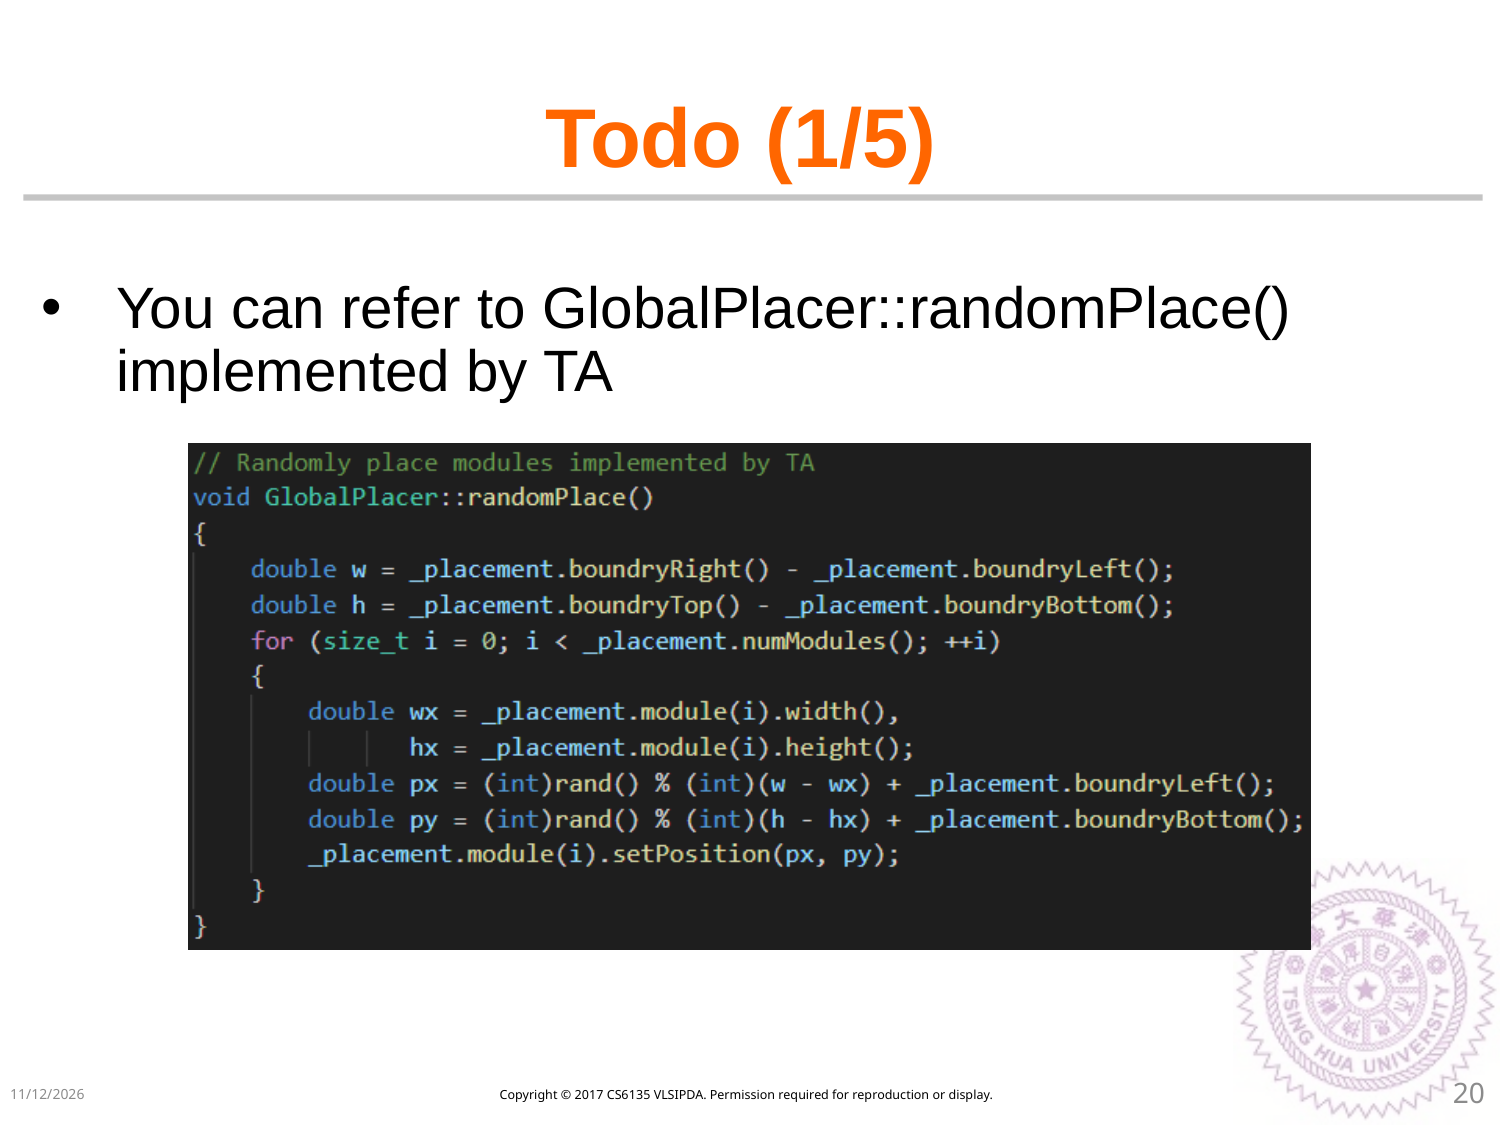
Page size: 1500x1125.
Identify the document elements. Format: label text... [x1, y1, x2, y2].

picture [188, 443, 1311, 950]
title Todo (1/5) [26, 20, 1456, 194]
slide_number 20 [1162, 1065, 1500, 1125]
list You can refer to GlobalPlacer::randomPlace() implemented by TA [26, 270, 1456, 1061]
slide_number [0, 1065, 332, 1125]
footer Copyright © 2017 CS6135 VLSIPDA. Permission required for reproduction or display. [332, 1060, 1163, 1125]
